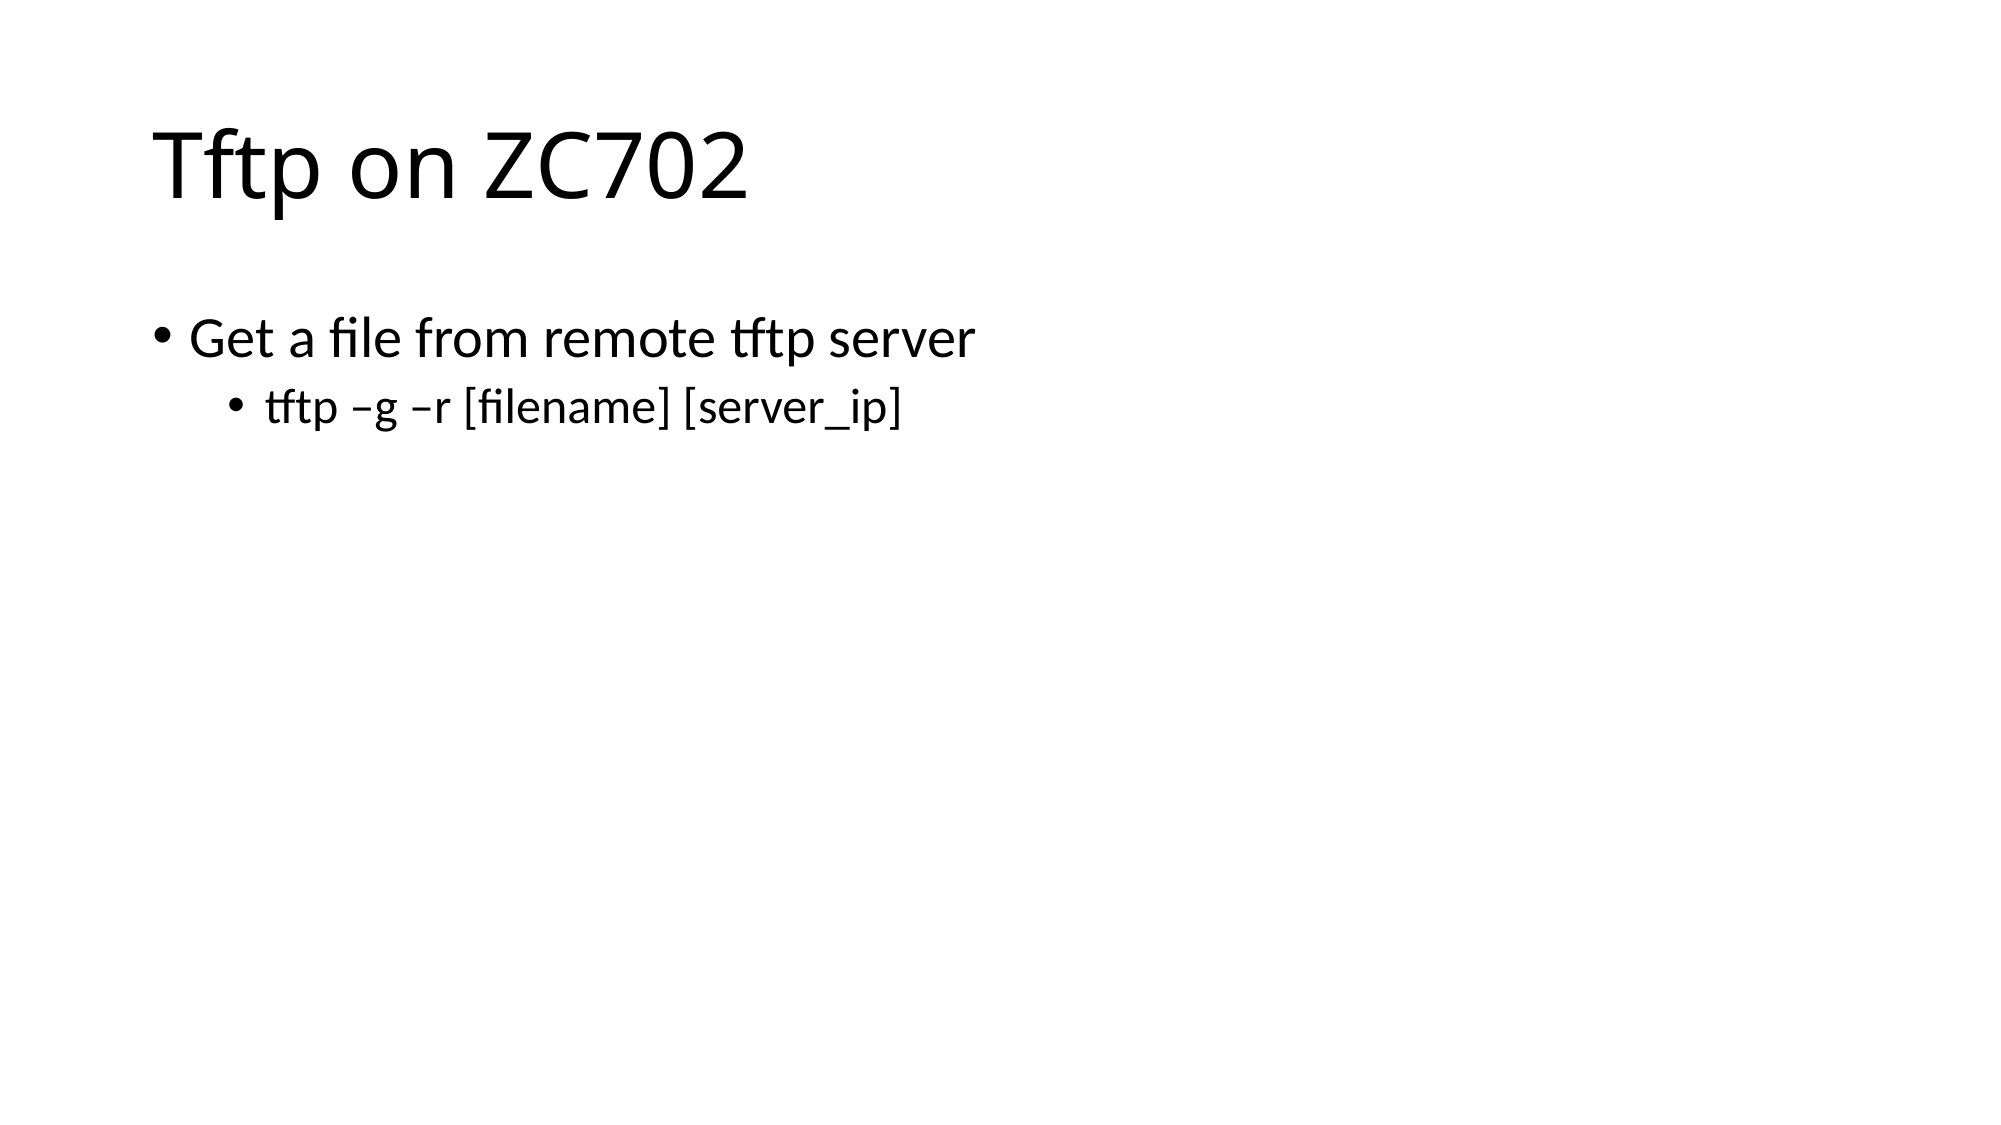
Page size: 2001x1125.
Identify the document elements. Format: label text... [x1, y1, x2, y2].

title Tftp on ZC702 [137, 59, 1863, 278]
list Get a file from remote tftp server tftp –g –r [filename] [server_ip] [137, 299, 1863, 1014]
